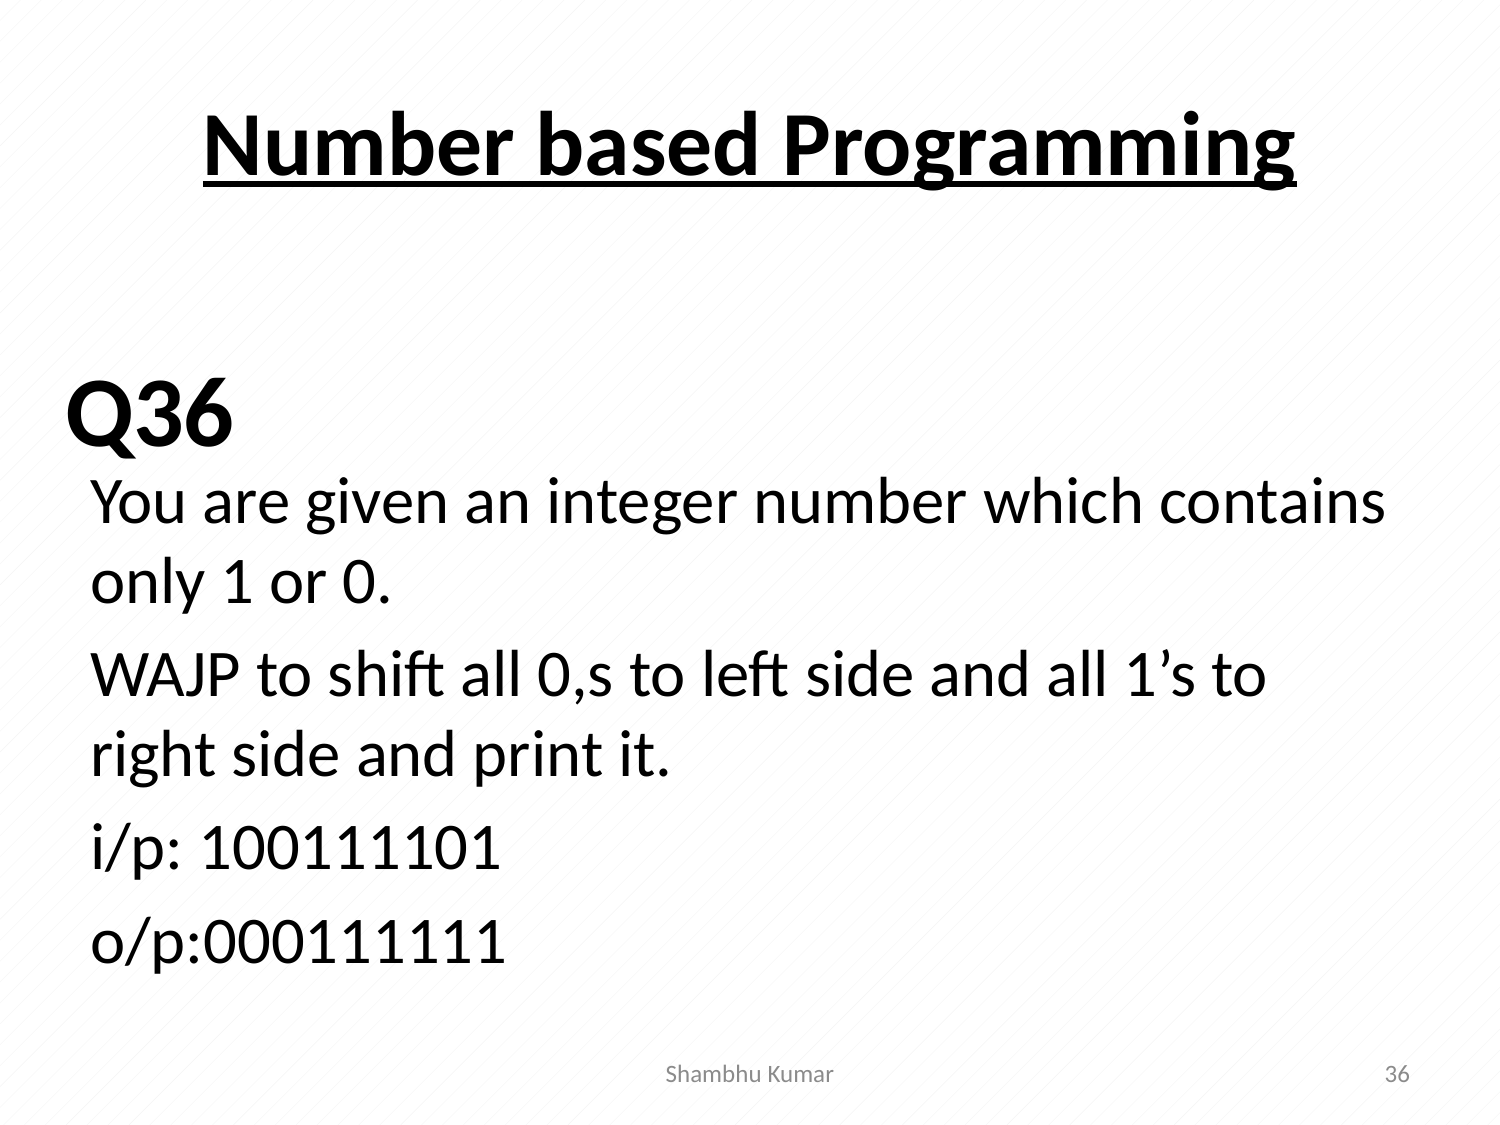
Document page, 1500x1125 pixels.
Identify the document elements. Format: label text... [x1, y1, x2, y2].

list You are given an integer number which contains only 1 or 0. WAJP to shift all 0,s to left side and all 1’s to right side and print it. i/p: 100111101 o/p:000111111 [75, 262, 1425, 1005]
title Number based Programming [75, 45, 1425, 233]
text_box Q36 [37, 337, 250, 475]
footer Shambhu Kumar [512, 1042, 988, 1103]
slide_number 36 [1074, 1042, 1425, 1103]
